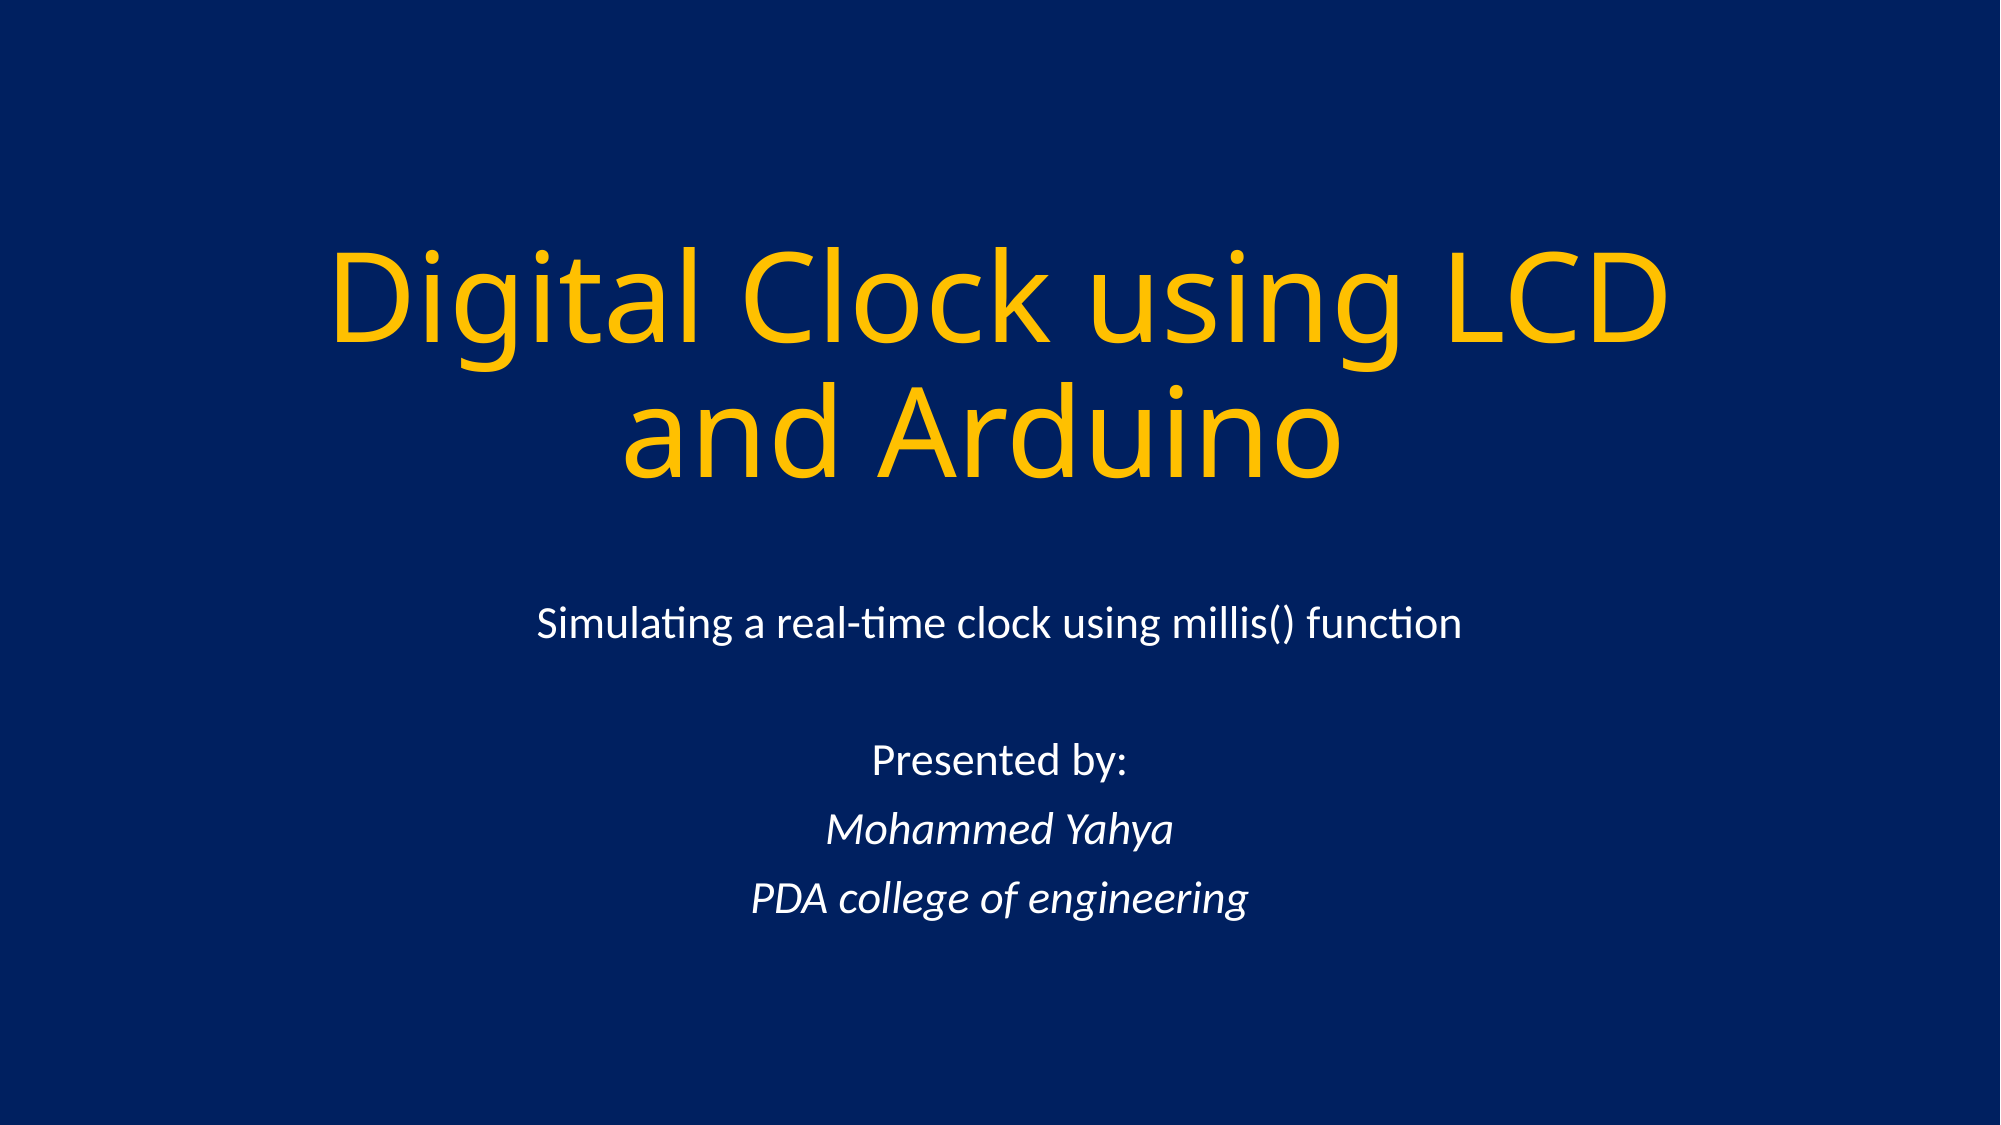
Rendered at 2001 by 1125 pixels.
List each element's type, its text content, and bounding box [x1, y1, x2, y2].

subtitle Simulating a real-time clock using millis() function Presented by: Mohammed Yahya PDA college of engineering [249, 590, 1750, 933]
title Digital Clock using LCD and Arduino [249, 103, 1750, 513]
